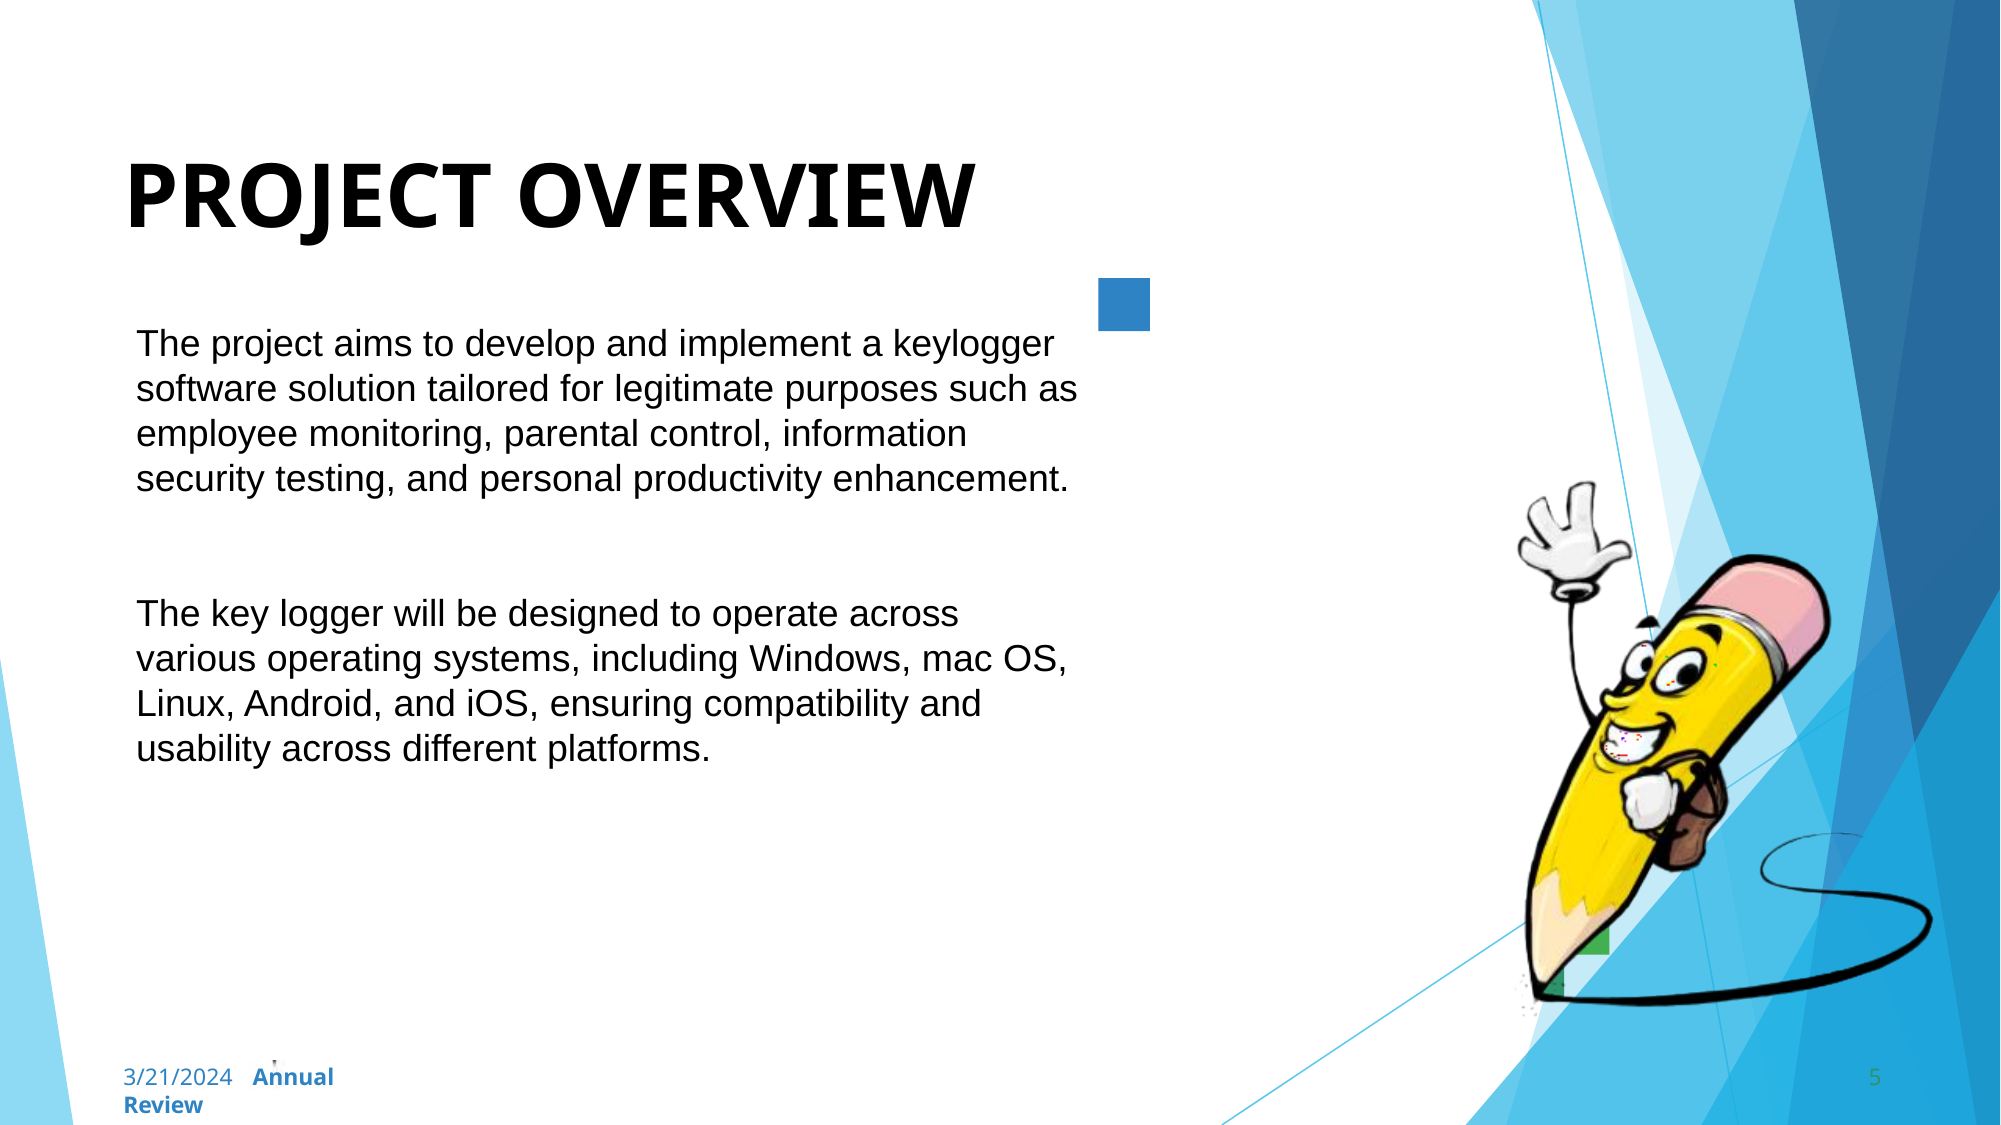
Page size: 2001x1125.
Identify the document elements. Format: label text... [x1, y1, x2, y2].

text_box The project aims to develop and implement a keylogger software solution tailored for legitimate purposes such as employee monitoring, parental control, information security testing, and personal productivity enhancement. The key logger will be designed to operate across various operating systems, including Windows, mac OS, Linux, Android, and iOS, ensuring compatibility and usability across different platforms. [121, 311, 1099, 776]
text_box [1420, 434, 2000, 1060]
text_box [1098, 278, 1150, 332]
picture [110, 1060, 463, 1094]
slide_number 5 [1849, 1068, 1890, 1125]
title PROJECT OVERVIEW [121, 136, 985, 311]
text_box 3/21/2024 Annual Review [121, 1103, 417, 1118]
